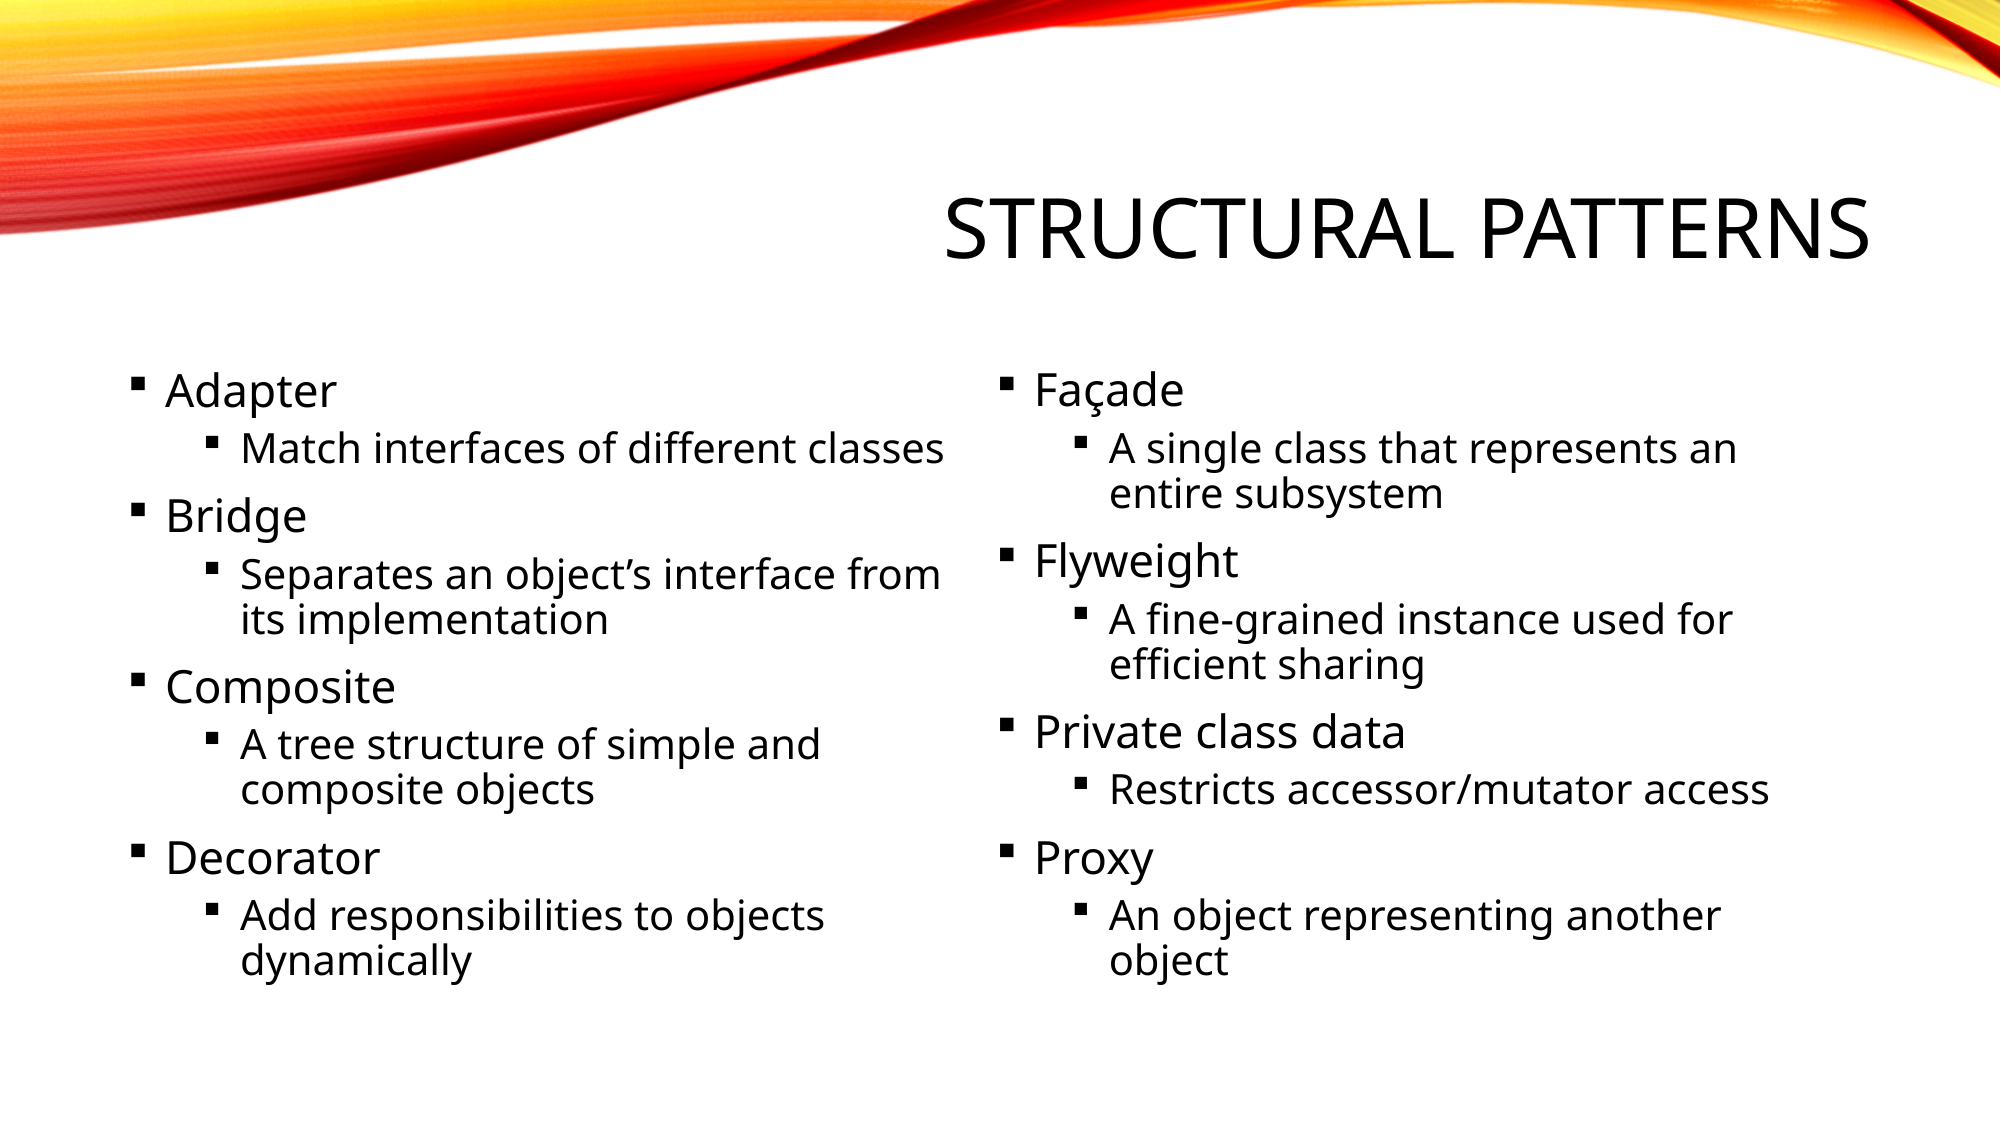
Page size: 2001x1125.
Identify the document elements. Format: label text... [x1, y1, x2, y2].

title Structural patterns [474, 125, 1888, 338]
list Adapter Match interfaces of different classes Bridge Separates an object’s interface from its implementation Composite A tree structure of simple and composite objects Decorator Add responsibilities to objects dynamically [112, 360, 981, 1021]
text_box Façade A single class that represents an entire subsystem Flyweight A fine-grained instance used for efficient sharing Private class data Restricts accessor/mutator access Proxy An object representing another object [981, 359, 1850, 1021]
picture [0, 0, 2000, 237]
